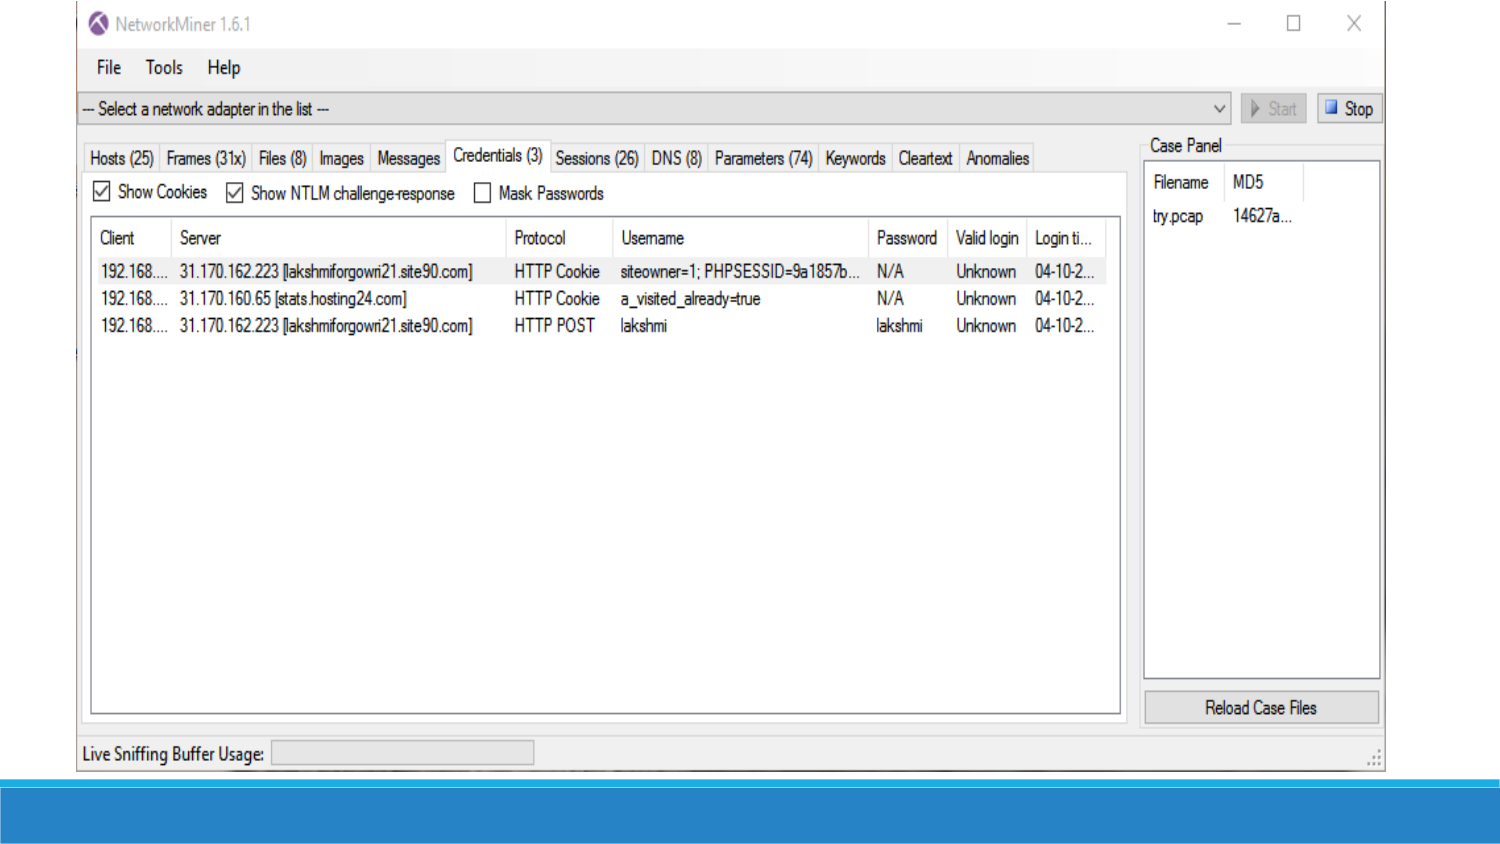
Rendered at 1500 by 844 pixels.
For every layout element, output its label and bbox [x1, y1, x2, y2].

picture [76, 1, 1387, 772]
